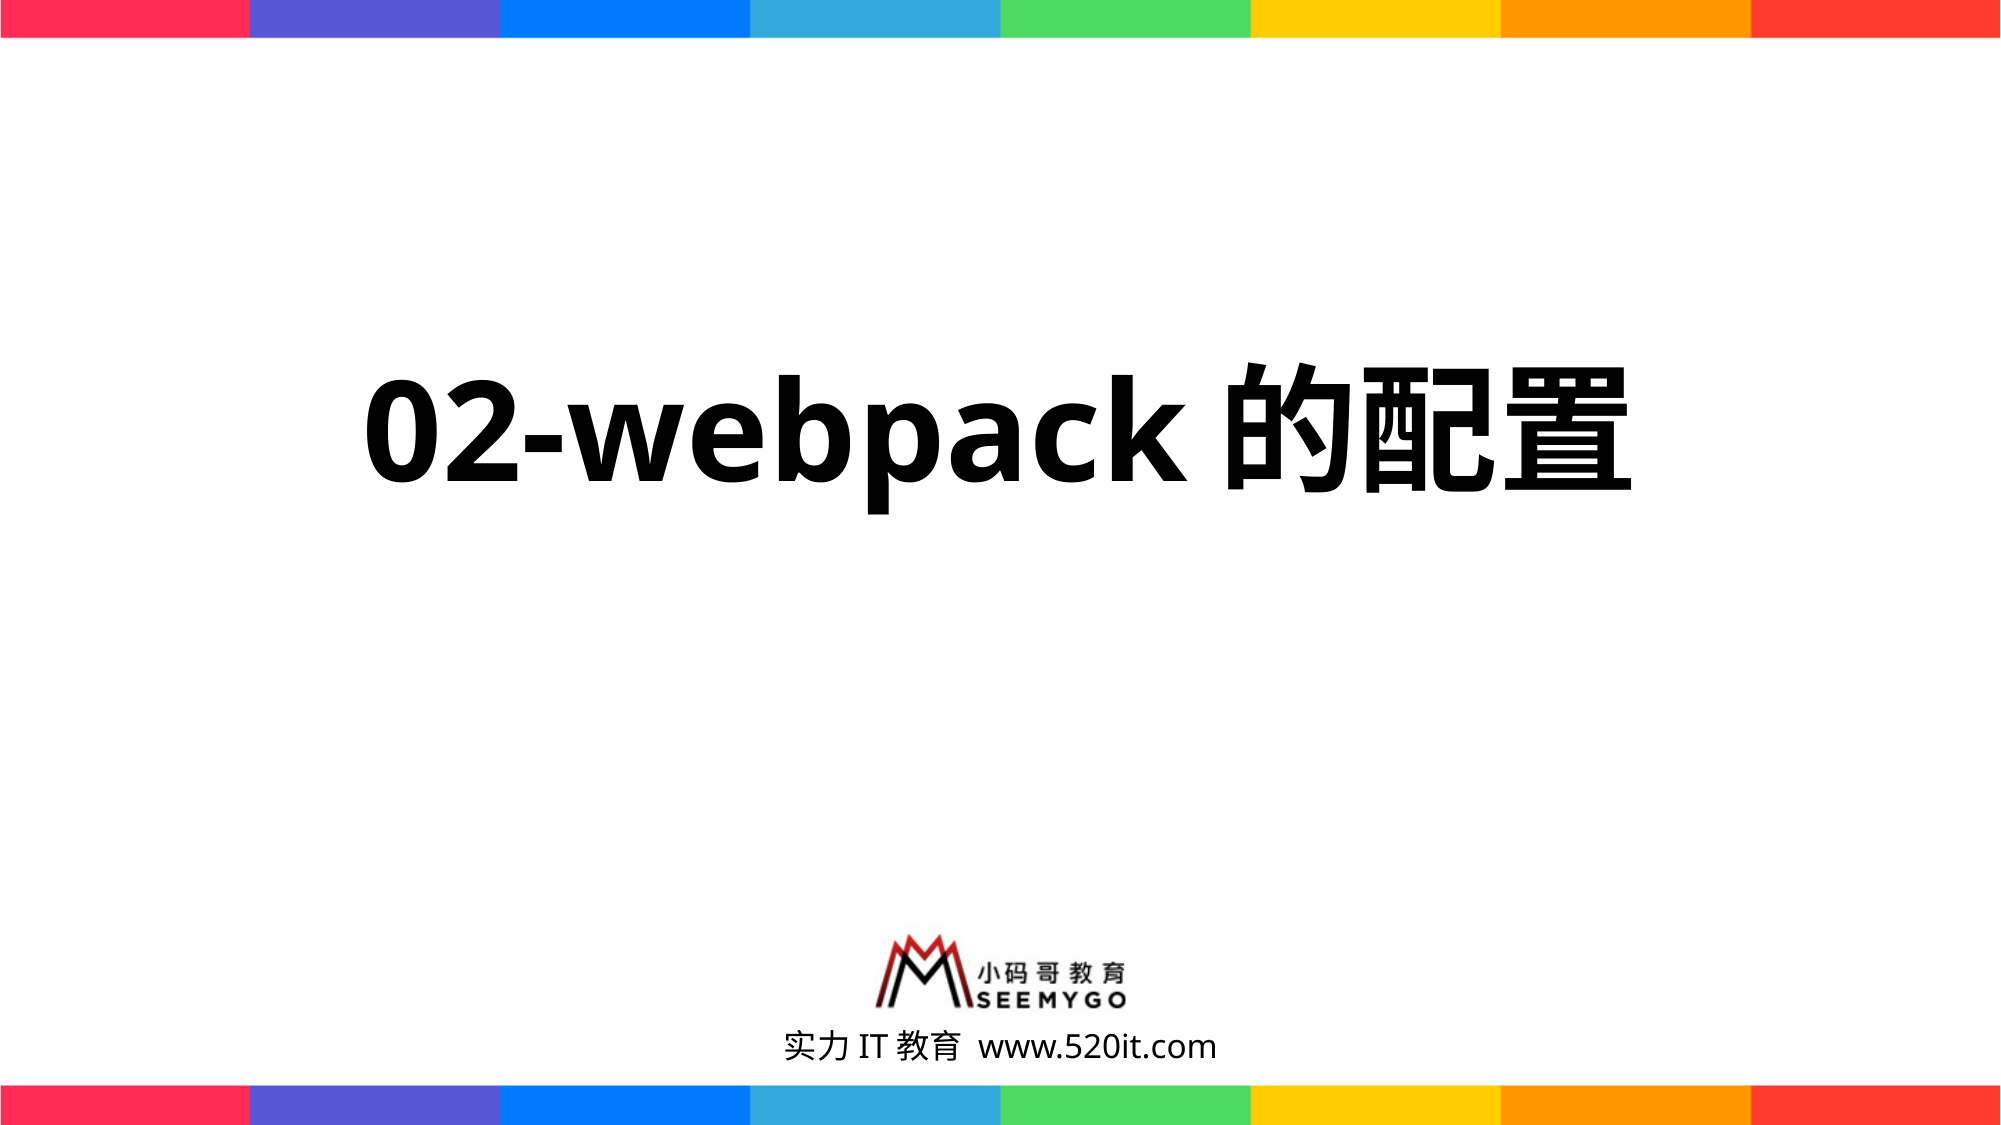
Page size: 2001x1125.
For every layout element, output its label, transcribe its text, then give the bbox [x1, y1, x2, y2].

picture [0, 0, 2001, 1125]
title 02-webpack的配置 [0, 353, 2000, 520]
